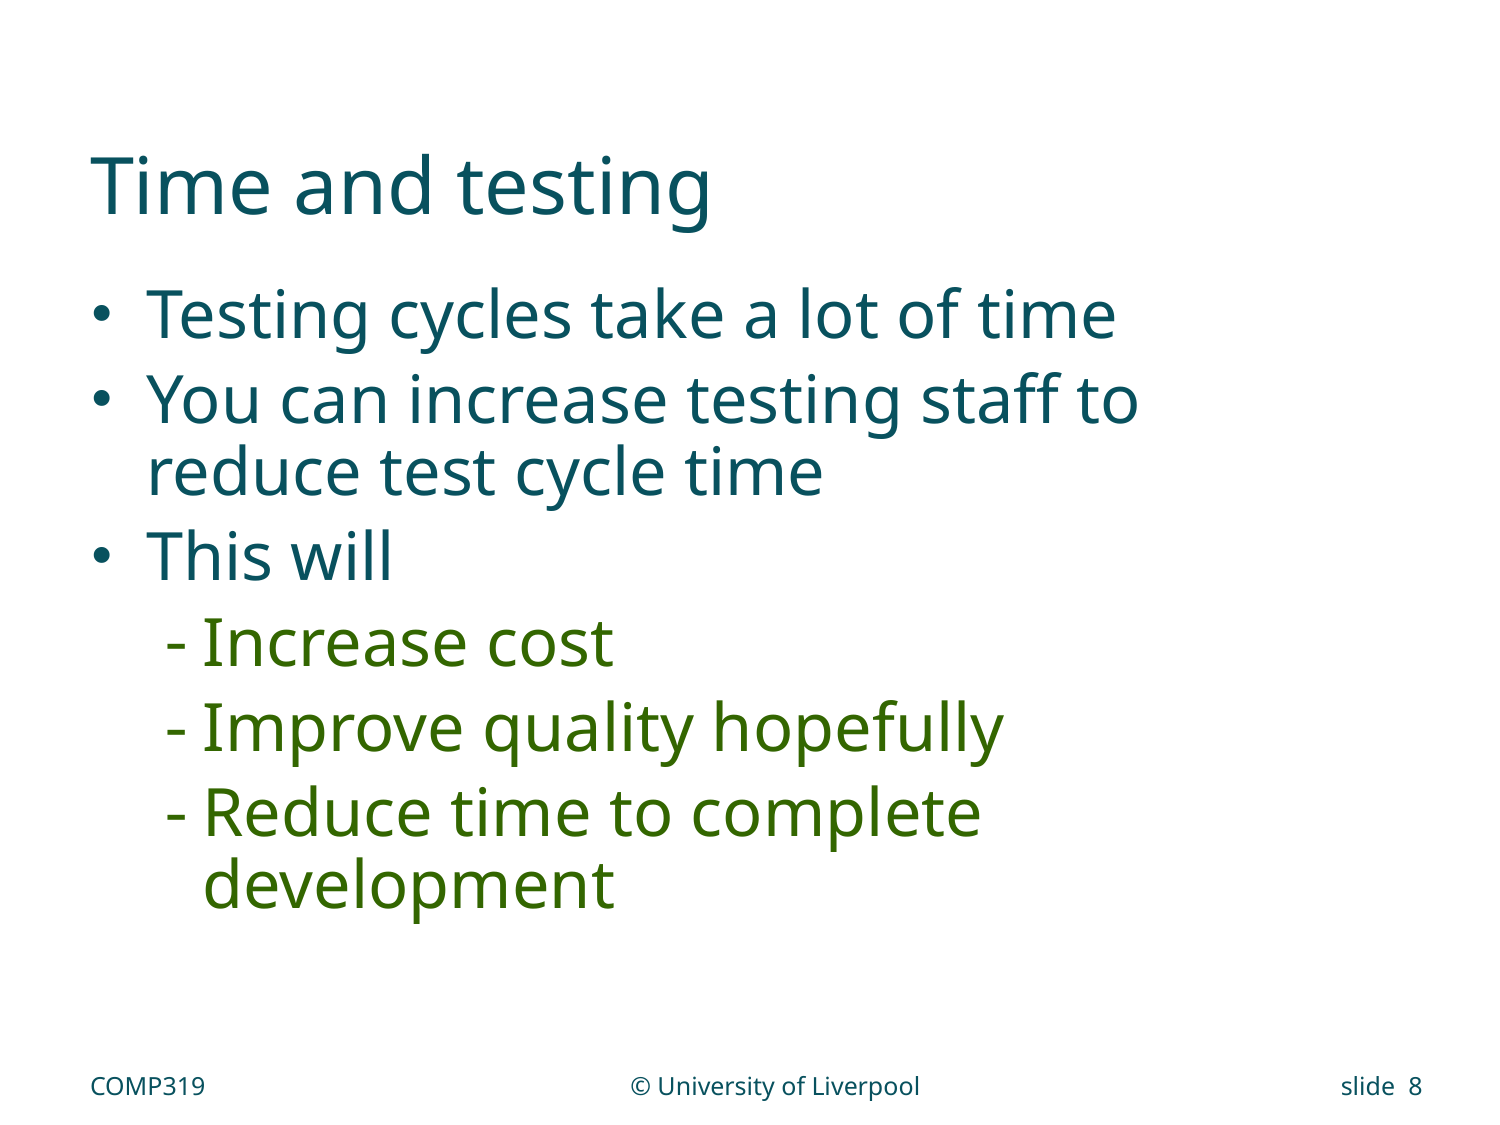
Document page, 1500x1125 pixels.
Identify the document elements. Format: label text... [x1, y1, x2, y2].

title Time and testing [75, 128, 1425, 237]
slide_number © University of Liverpool [600, 1062, 951, 1125]
list Testing cycles take a lot of time You can increase testing staff to reduce test cycle time This will Increase cost Improve quality hopefully Reduce time to complete development [75, 273, 1363, 1024]
footer COMP319 [74, 1062, 575, 1125]
slide_number slide 8 [1212, 1062, 1438, 1113]
